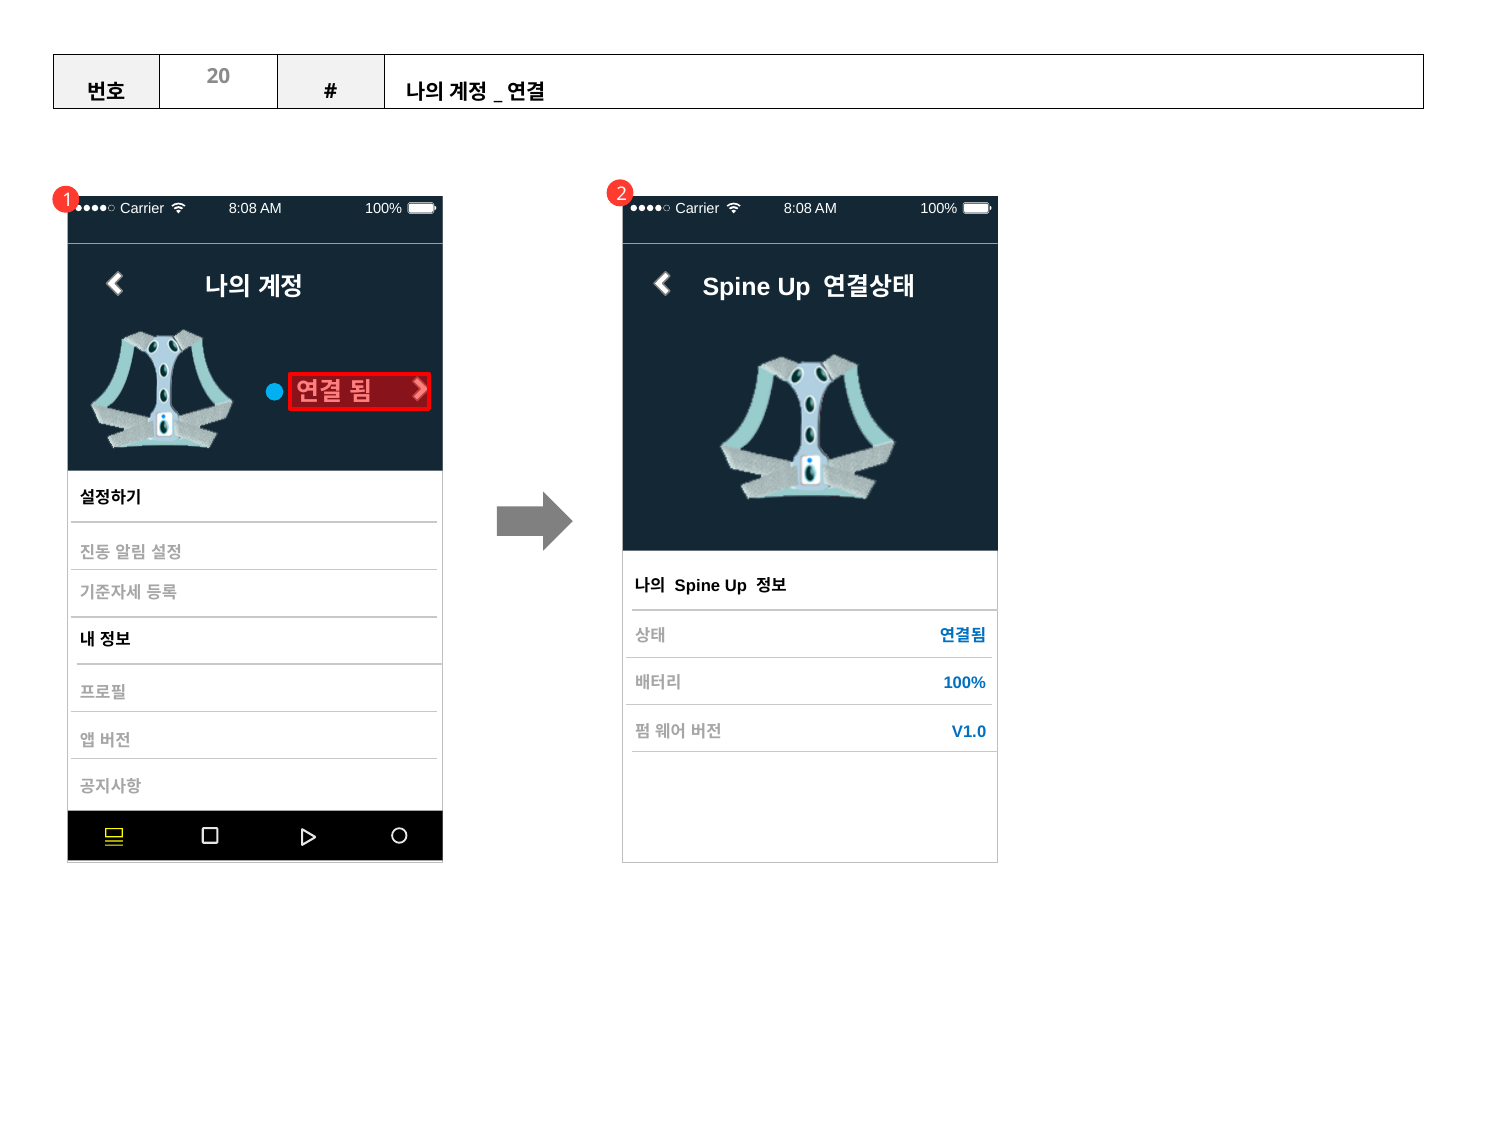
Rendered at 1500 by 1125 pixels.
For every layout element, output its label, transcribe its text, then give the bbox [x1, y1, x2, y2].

table_header 나의 계정_연결 [385, 55, 1423, 108]
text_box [622, 196, 999, 864]
picture [88, 316, 241, 457]
text_box 1 [52, 185, 79, 213]
picture [716, 337, 905, 510]
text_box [67, 196, 444, 864]
slide_number 20 [159, 54, 278, 99]
text_box 2 [606, 179, 634, 206]
table_header [160, 99, 277, 108]
table_header # [278, 55, 384, 108]
text_box [494, 489, 575, 553]
table_header 번호 [54, 55, 159, 108]
